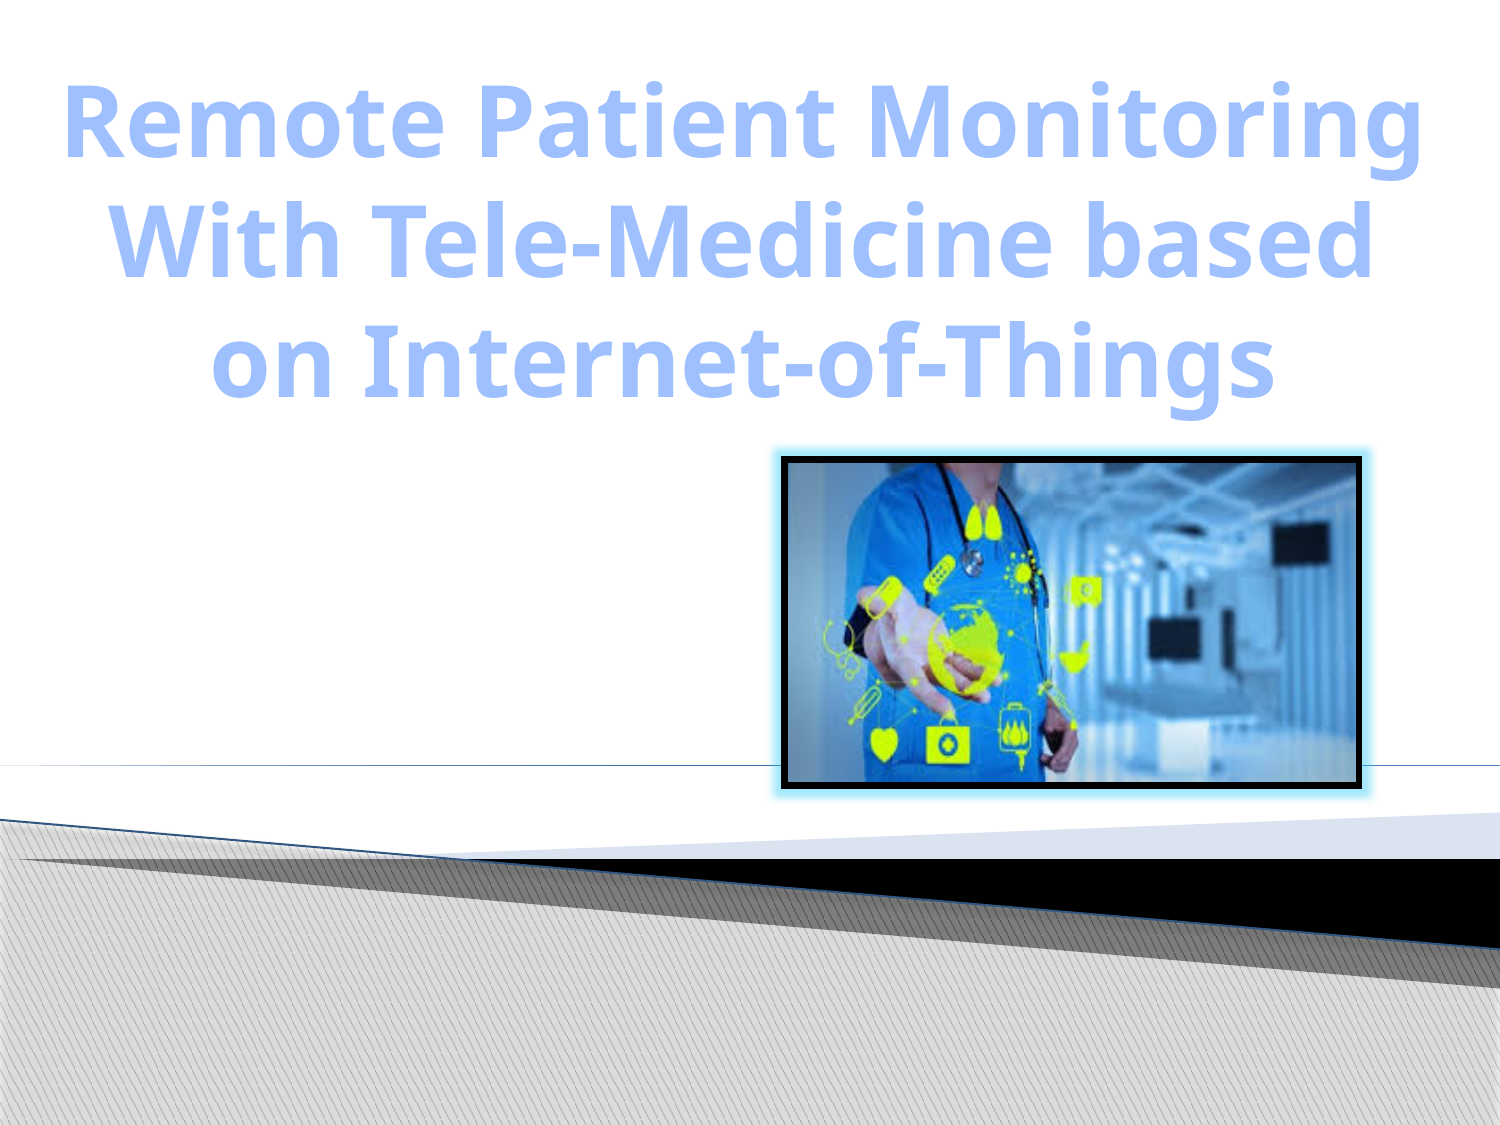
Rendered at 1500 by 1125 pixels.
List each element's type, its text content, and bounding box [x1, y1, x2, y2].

text_box Remote Patient Monitoring With Tele-Medicine based on Internet-of-Things [37, 50, 1450, 425]
picture [787, 462, 1357, 783]
picture [5, 859, 1500, 989]
